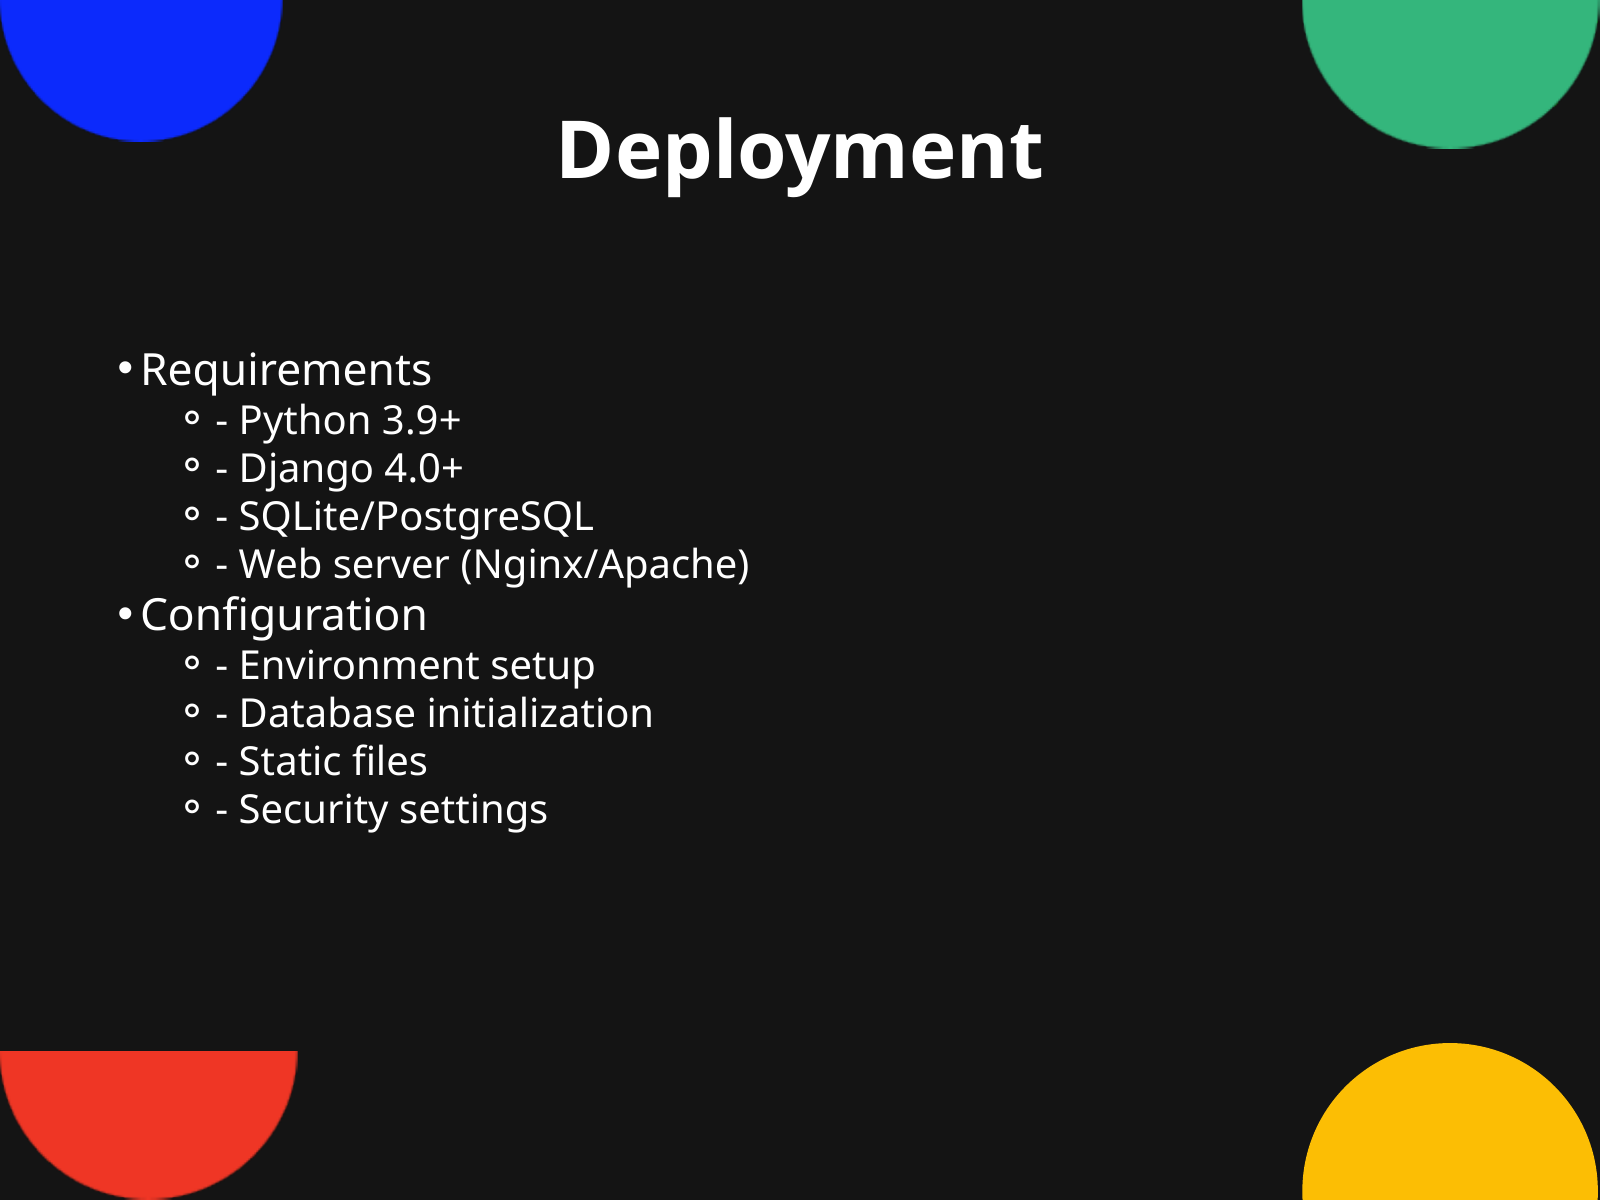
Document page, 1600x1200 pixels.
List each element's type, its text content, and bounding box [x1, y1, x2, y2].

text_box [0, 1051, 298, 1200]
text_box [1302, 1043, 1599, 1200]
text_box [1302, 0, 1600, 149]
text_box Requirements - Python 3.9+ - Django 4.0+ - SQLite/PostgreSQL - Web server (Nginx/Apache) Configuration - Environment setup - Database initialization - Static files - Security settings [94, 287, 1505, 832]
text_box Deployment [94, 98, 1505, 195]
text_box [0, 0, 283, 142]
